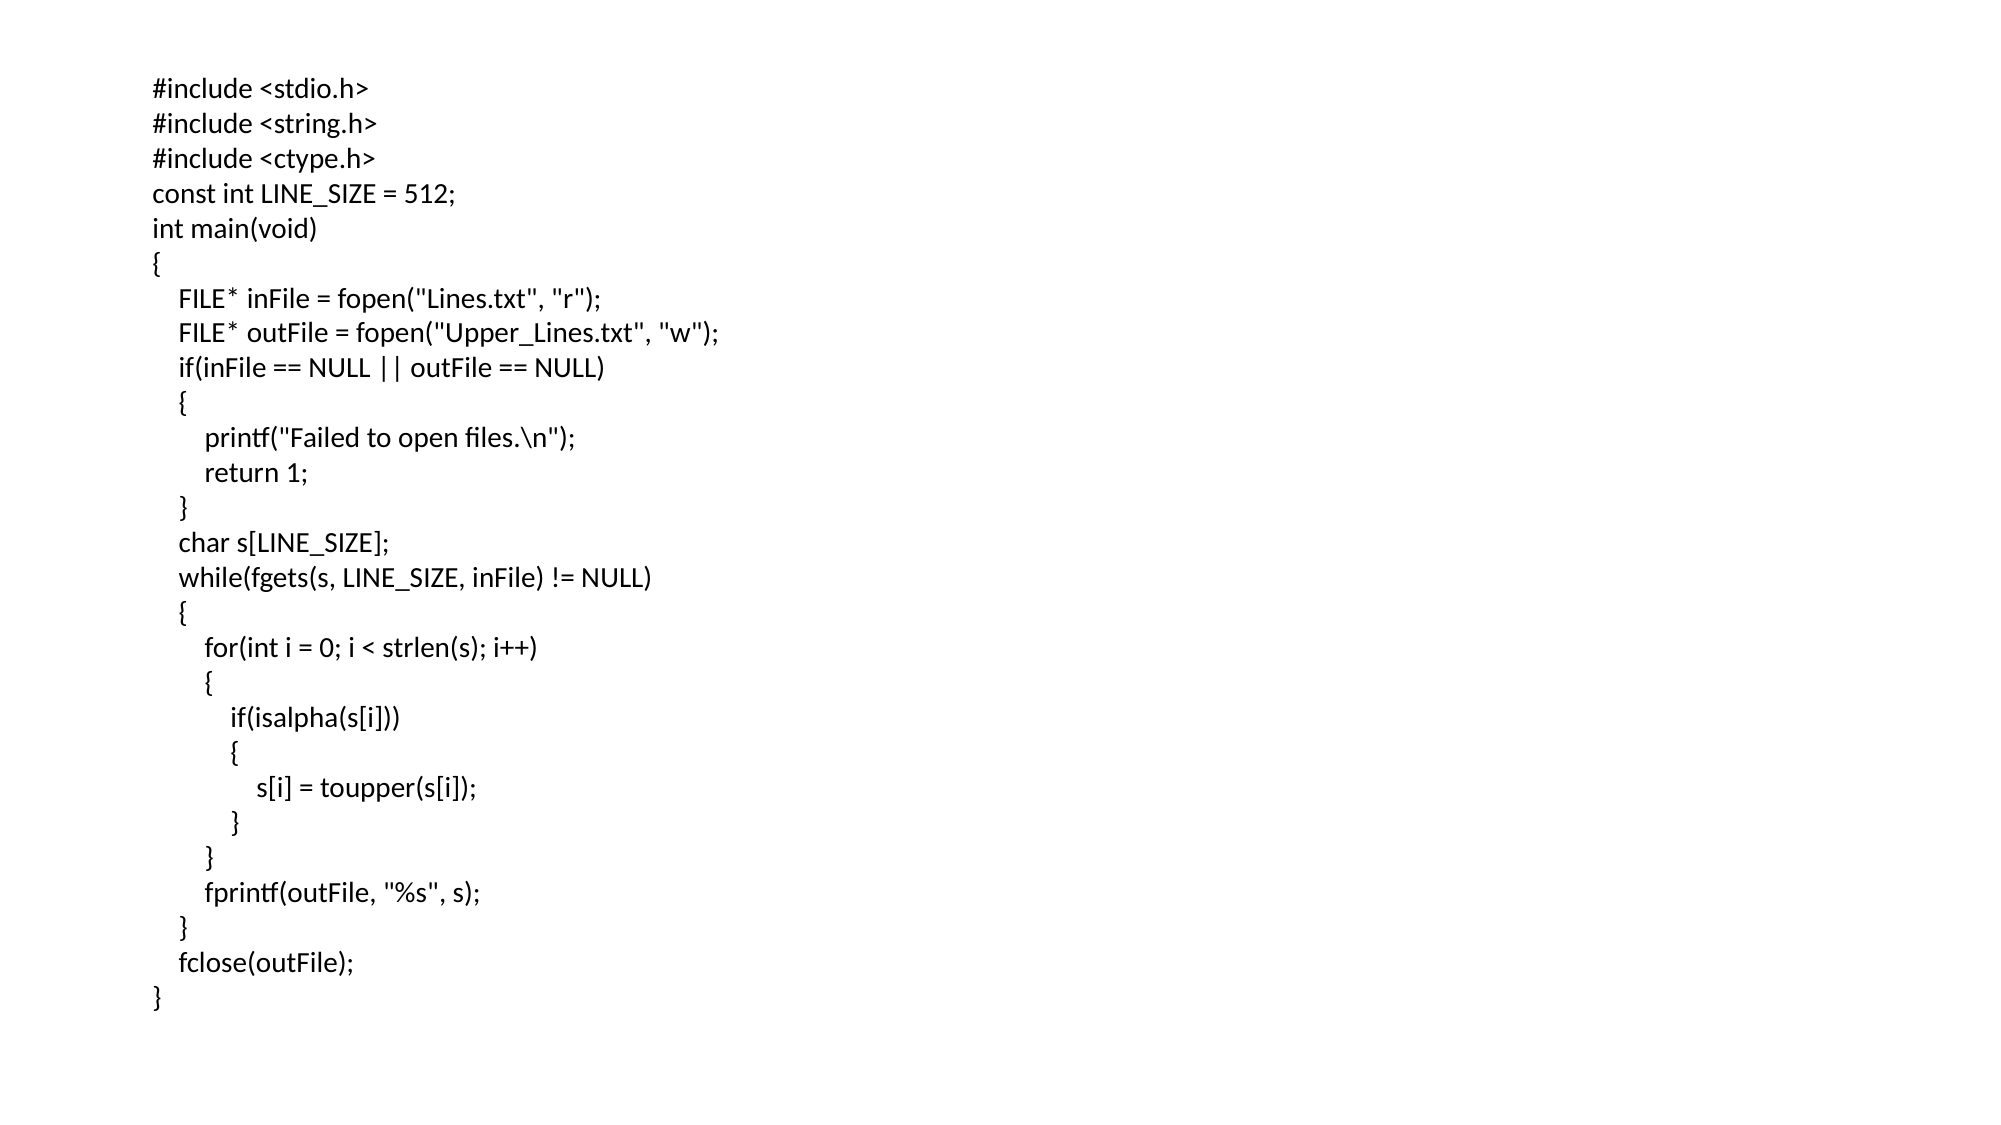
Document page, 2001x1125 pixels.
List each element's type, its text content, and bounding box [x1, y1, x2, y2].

list #include <stdio.h> #include <string.h> #include <ctype.h> const int LINE_SIZE = 512; int main(void) { FILE* inFile = fopen("Lines.txt", "r"); FILE* outFile = fopen("Upper_Lines.txt", "w"); if(inFile == NULL || outFile == NULL) { printf("Failed to open files.\n"); return 1; } char s[LINE_SIZE]; while(fgets(s, LINE_SIZE, inFile) != NULL) { for(int i = 0; i < strlen(s); i++) { if(isalpha(s[i])) { s[i] = toupper(s[i]); } } fprintf(outFile, "%s", s); } fclose(outFile); } [137, 61, 1863, 1014]
